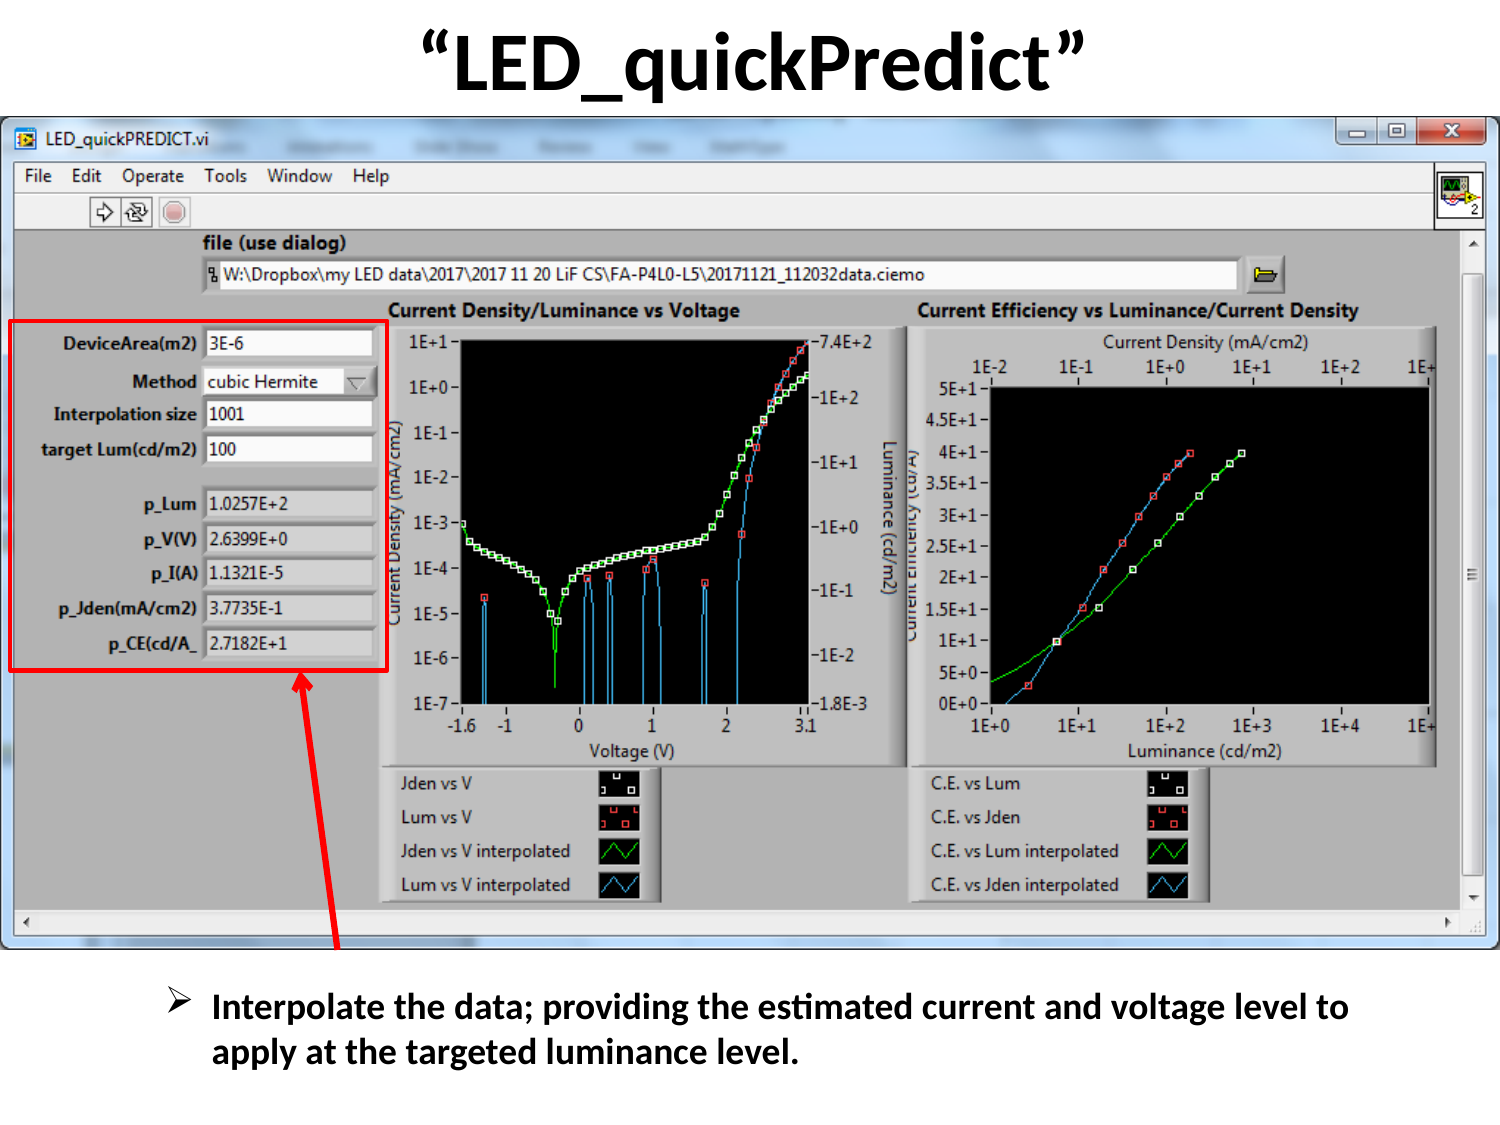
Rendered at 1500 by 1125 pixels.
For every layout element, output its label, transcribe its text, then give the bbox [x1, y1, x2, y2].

text_box Interpolate the data; providing the estimated current and voltage level to apply at the targeted luminance level. [149, 974, 1438, 1080]
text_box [0, 115, 1500, 951]
text_box “LED_quickPredict” [402, 0, 1106, 114]
